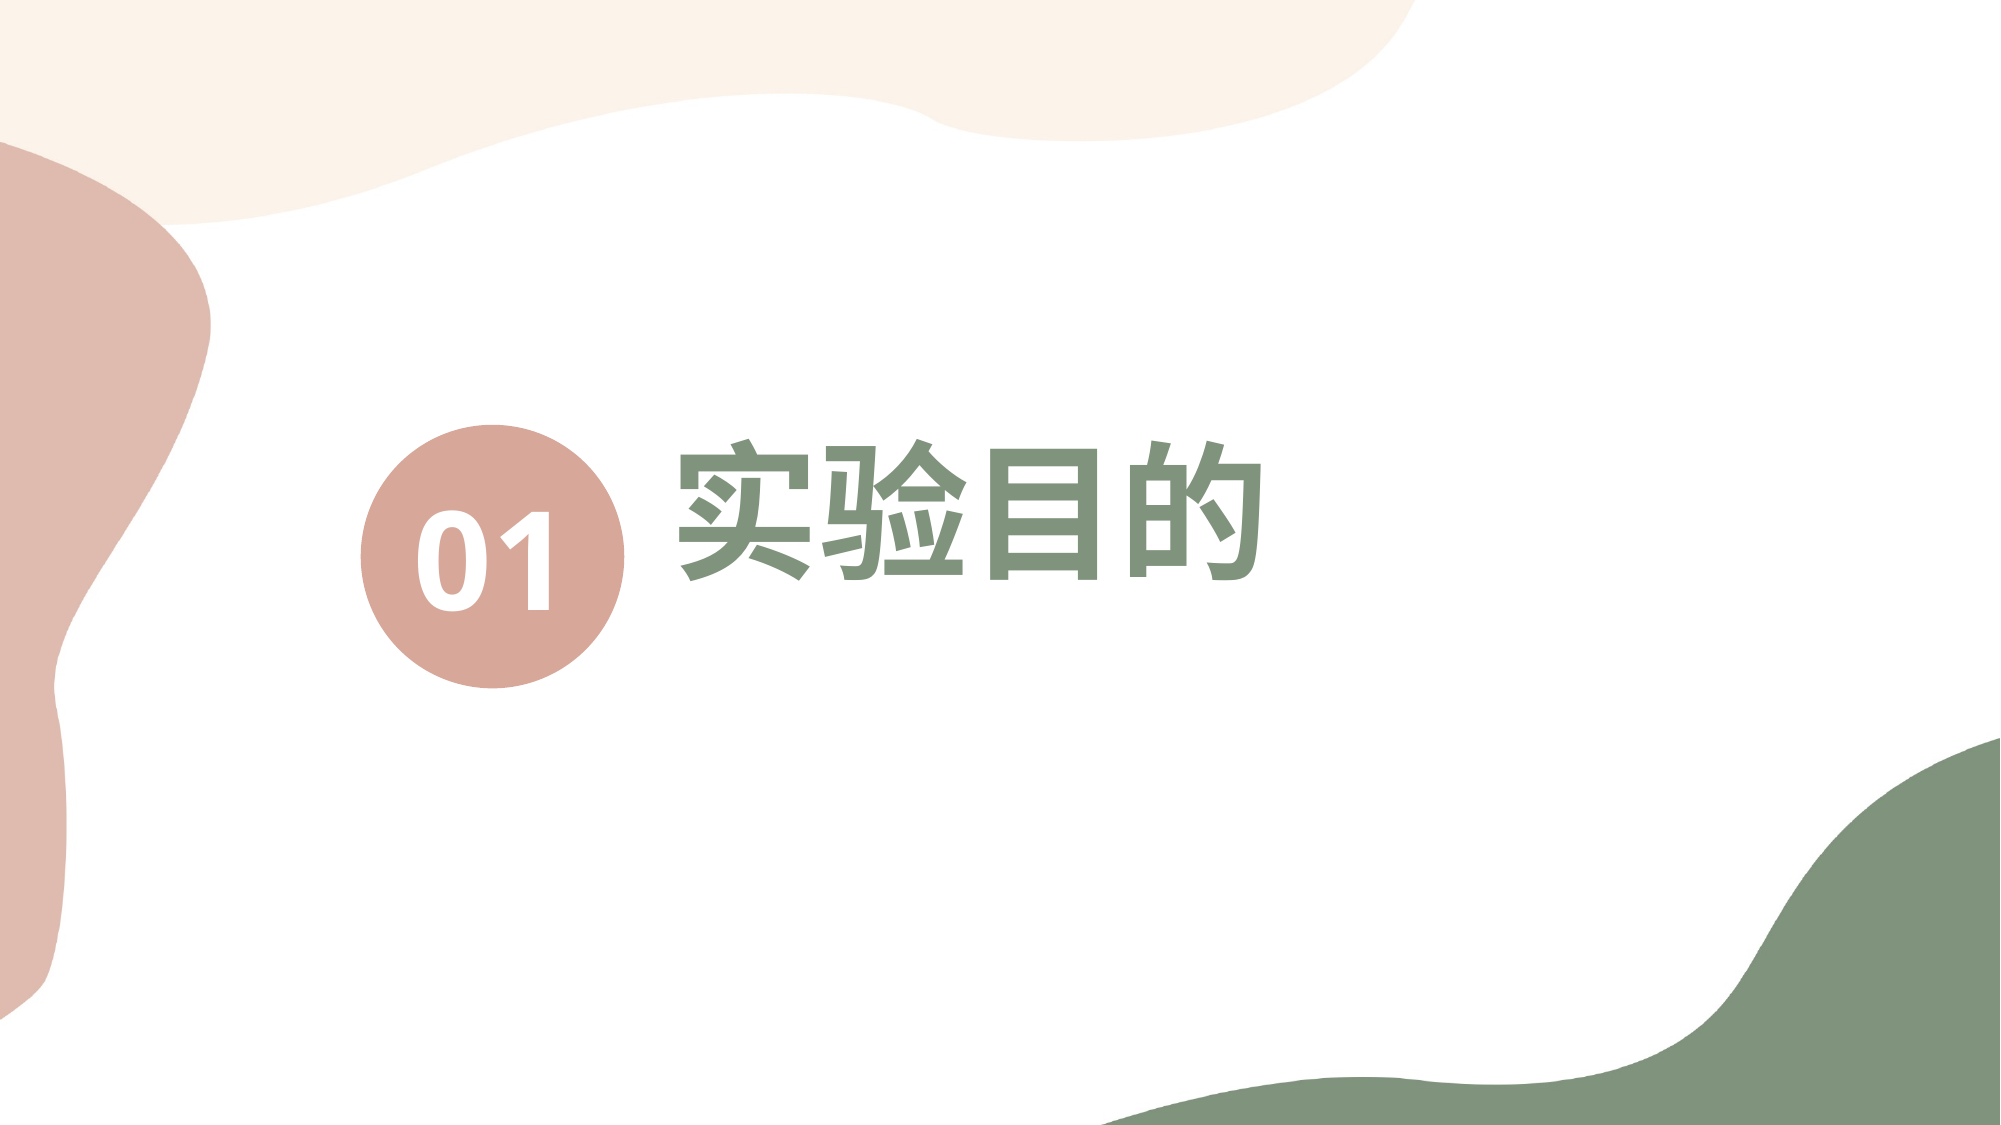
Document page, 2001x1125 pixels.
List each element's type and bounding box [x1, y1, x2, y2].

text_box [360, 411, 1640, 689]
picture [0, 0, 2000, 1125]
